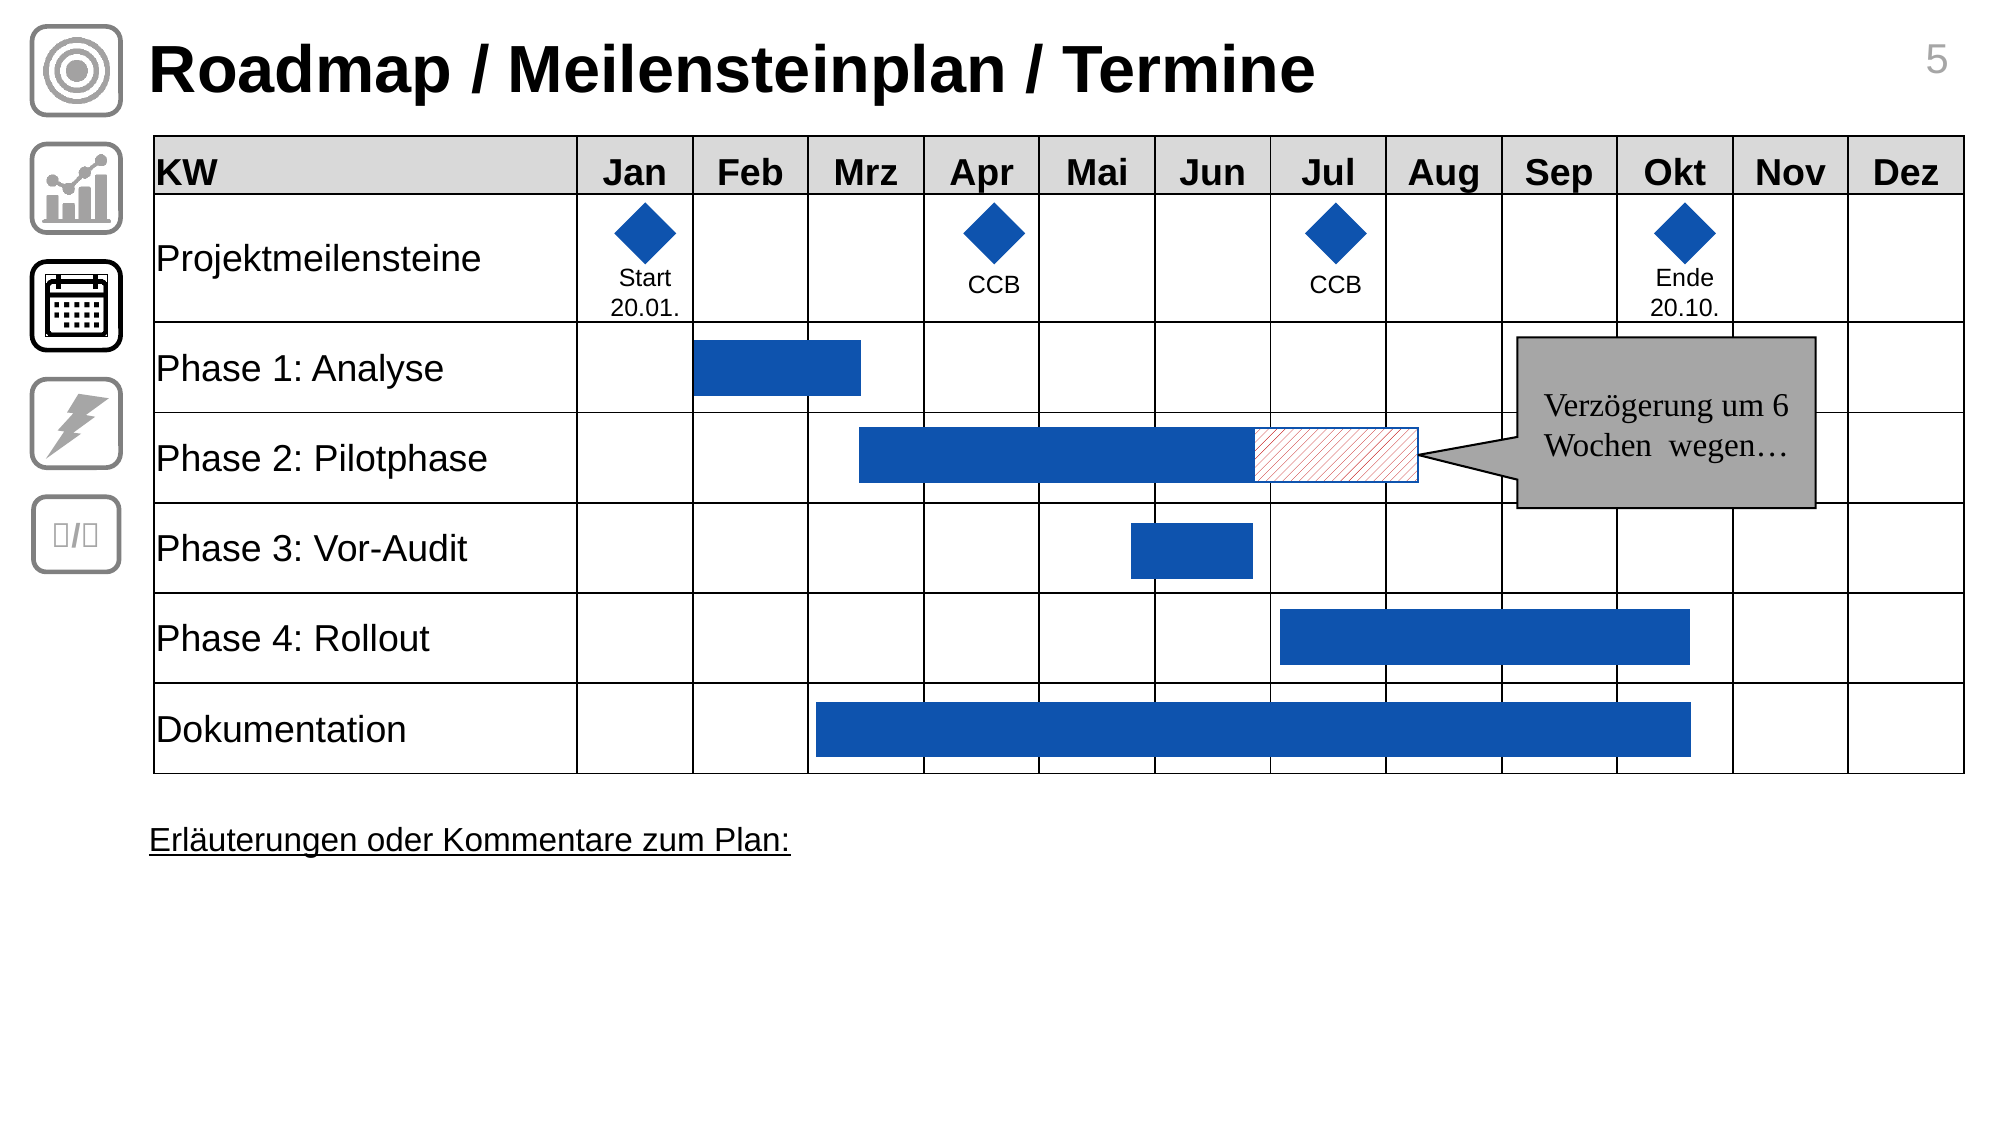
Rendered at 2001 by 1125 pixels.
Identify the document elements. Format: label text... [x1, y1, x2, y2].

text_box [31, 496, 130, 572]
table_cell [1618, 684, 1732, 773]
table_cell [1040, 195, 1154, 321]
text_box [1131, 523, 1253, 579]
table_cell [1387, 594, 1501, 609]
text_box [1280, 609, 1690, 665]
table_cell [1271, 594, 1385, 682]
table_cell [1040, 504, 1154, 592]
table_cell [925, 413, 1038, 427]
table_header Apr [925, 137, 1038, 193]
text_box [694, 340, 861, 396]
table_cell [1271, 195, 1385, 321]
table_cell [1618, 594, 1732, 682]
table_cell [809, 504, 923, 592]
table_cell [694, 413, 807, 502]
table_cell [1849, 323, 1963, 412]
table_cell [578, 195, 692, 321]
table_cell [1503, 195, 1616, 321]
table_cell [809, 413, 923, 502]
table_cell [1817, 413, 1847, 502]
text_box [816, 702, 1691, 757]
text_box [595, 203, 696, 330]
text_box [952, 203, 1036, 307]
table_cell [925, 757, 1038, 773]
table_cell [578, 594, 692, 682]
table_cell [1271, 504, 1385, 592]
table_cell [1849, 195, 1963, 321]
table_cell [1040, 757, 1154, 773]
table_cell [1503, 323, 1616, 412]
table_header Jul [1271, 137, 1385, 193]
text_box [31, 379, 121, 468]
table_cell [1156, 413, 1270, 427]
table_cell [694, 594, 807, 682]
table_cell [1503, 757, 1616, 773]
table_header Okt [1618, 137, 1732, 193]
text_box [1294, 203, 1378, 307]
table_cell [1503, 413, 1516, 438]
table_header Nov [1734, 137, 1847, 193]
table_cell Phase 4: Rollout [155, 594, 576, 682]
table_cell [809, 594, 923, 682]
table_cell [694, 323, 807, 340]
title Roadmap / Meilensteinplan / Termine [134, 26, 1817, 115]
table_header Mrz [809, 137, 923, 193]
table_cell [1156, 684, 1270, 702]
table_cell [925, 684, 1038, 702]
table_header Jan [578, 137, 692, 193]
text_box [1252, 427, 1419, 483]
table_cell [1849, 594, 1963, 682]
table_cell [1503, 684, 1616, 702]
table_cell Phase 2: Pilotphase [155, 413, 576, 502]
table_header Feb [694, 137, 807, 193]
table_cell [1040, 413, 1154, 427]
table_cell [1271, 757, 1385, 773]
table_cell [1040, 323, 1154, 412]
table_cell [1156, 195, 1270, 321]
table_cell [1849, 684, 1963, 773]
table_cell [925, 195, 1038, 321]
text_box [31, 261, 121, 351]
table_cell Phase 1: Analyse [155, 323, 576, 412]
table_cell [1387, 413, 1501, 453]
table_header Aug [1387, 137, 1501, 193]
table_header Jun [1156, 137, 1270, 193]
table_cell [1734, 195, 1847, 321]
table_cell [1734, 323, 1847, 412]
text_box [859, 427, 1252, 483]
table_cell [694, 195, 807, 321]
table_cell [1503, 594, 1616, 609]
table_cell [578, 684, 692, 773]
table_cell [925, 483, 1038, 502]
table_cell [1618, 195, 1732, 321]
table_cell [809, 684, 923, 773]
table_cell [1387, 504, 1501, 592]
table_cell [925, 323, 1038, 412]
table_header KW [155, 137, 576, 193]
table_cell [1040, 594, 1154, 682]
text_box Verzögerung um 6 Wochen wegen… [1417, 336, 1817, 510]
table_cell [578, 323, 692, 412]
table_cell [1156, 483, 1270, 502]
table_cell Projektmeilensteine [155, 195, 576, 321]
table_cell [694, 396, 807, 412]
table_cell [1040, 483, 1154, 502]
table_cell [1387, 684, 1501, 702]
table_cell [1618, 323, 1732, 336]
table_cell [925, 504, 1038, 592]
table_cell [925, 594, 1038, 682]
table_cell [1156, 504, 1270, 592]
table_cell [1734, 594, 1847, 682]
table_header Dez [1849, 137, 1963, 193]
table_cell [809, 323, 923, 412]
table_cell [1387, 665, 1501, 682]
table_cell [1156, 323, 1270, 412]
table_cell [1849, 504, 1963, 592]
table_cell [1387, 195, 1501, 321]
table_cell [1618, 510, 1732, 592]
table_cell [1040, 684, 1154, 702]
table_cell [1271, 684, 1385, 702]
table_cell [1271, 323, 1385, 412]
table_cell [809, 195, 923, 321]
table_cell [1503, 478, 1516, 502]
table_header Sep [1503, 137, 1616, 193]
table_cell [1734, 684, 1847, 773]
slide_number 5 [1816, 26, 1964, 87]
table_cell [1271, 483, 1385, 502]
list Erläuterungen oder Kommentare zum Plan: [134, 815, 1964, 1104]
table_cell Phase 3: Vor-Audit [155, 504, 576, 592]
table_cell [694, 504, 807, 592]
table_cell [578, 504, 692, 592]
table_cell [1387, 323, 1501, 412]
table_cell [1156, 594, 1270, 682]
table_header Mai [1040, 137, 1154, 193]
table_cell [1156, 757, 1270, 773]
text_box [31, 26, 121, 115]
table_cell Dokumentation [155, 684, 576, 773]
table_cell [1849, 413, 1963, 502]
table_cell [1734, 504, 1847, 592]
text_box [1634, 203, 1736, 330]
table_cell [1503, 665, 1616, 682]
table_cell [1387, 457, 1501, 502]
table_cell [1387, 757, 1501, 773]
table_cell [1503, 504, 1616, 592]
table_cell [578, 413, 692, 502]
table_cell [694, 684, 807, 773]
table_cell [1271, 413, 1385, 427]
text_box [31, 143, 121, 233]
